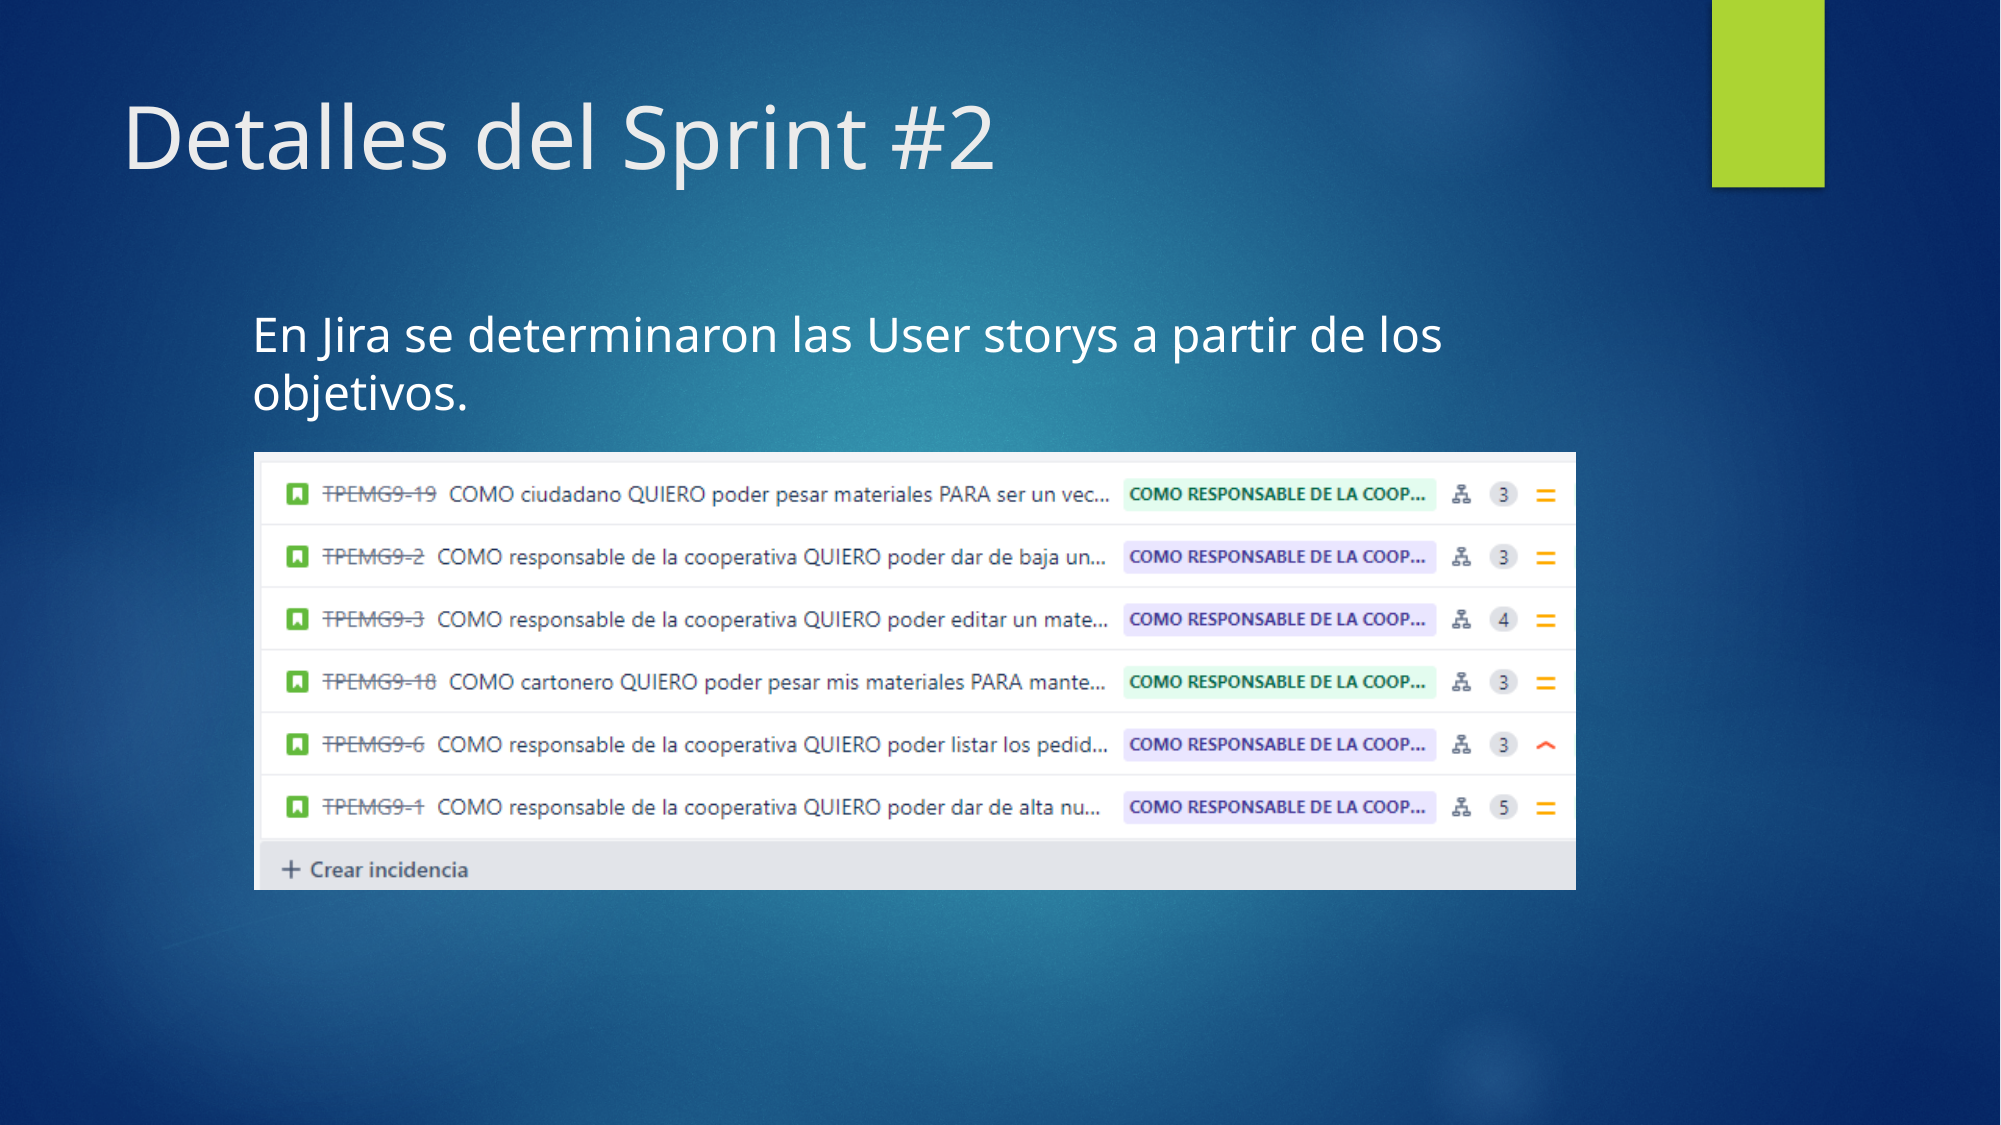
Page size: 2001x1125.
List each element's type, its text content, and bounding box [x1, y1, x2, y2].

title Detalles del Sprint #2 [106, 74, 1649, 304]
picture [0, 0, 2001, 1125]
list En Jira se determinaron las User storys a partir de los objetivos. [181, 218, 1649, 907]
